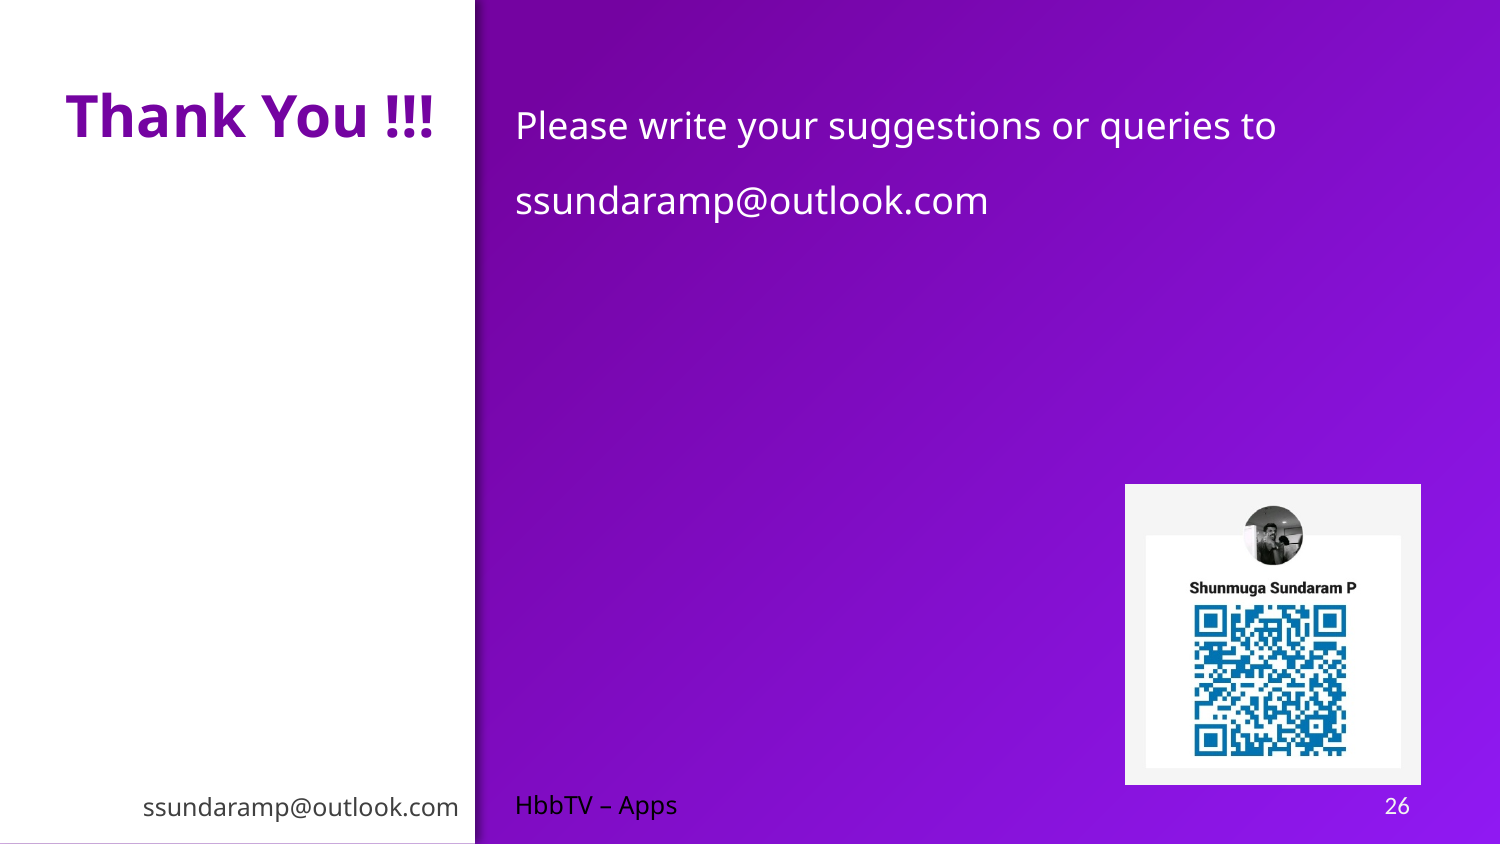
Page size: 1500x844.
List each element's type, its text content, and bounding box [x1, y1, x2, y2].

list Please write your suggestions or queries to ssundaramp@outlook.com [500, 71, 1475, 754]
slide_number 26 [1074, 782, 1425, 827]
footer HbbTV – Apps [500, 782, 975, 827]
picture [1124, 484, 1421, 785]
title Thank You !!! [24, 71, 450, 535]
